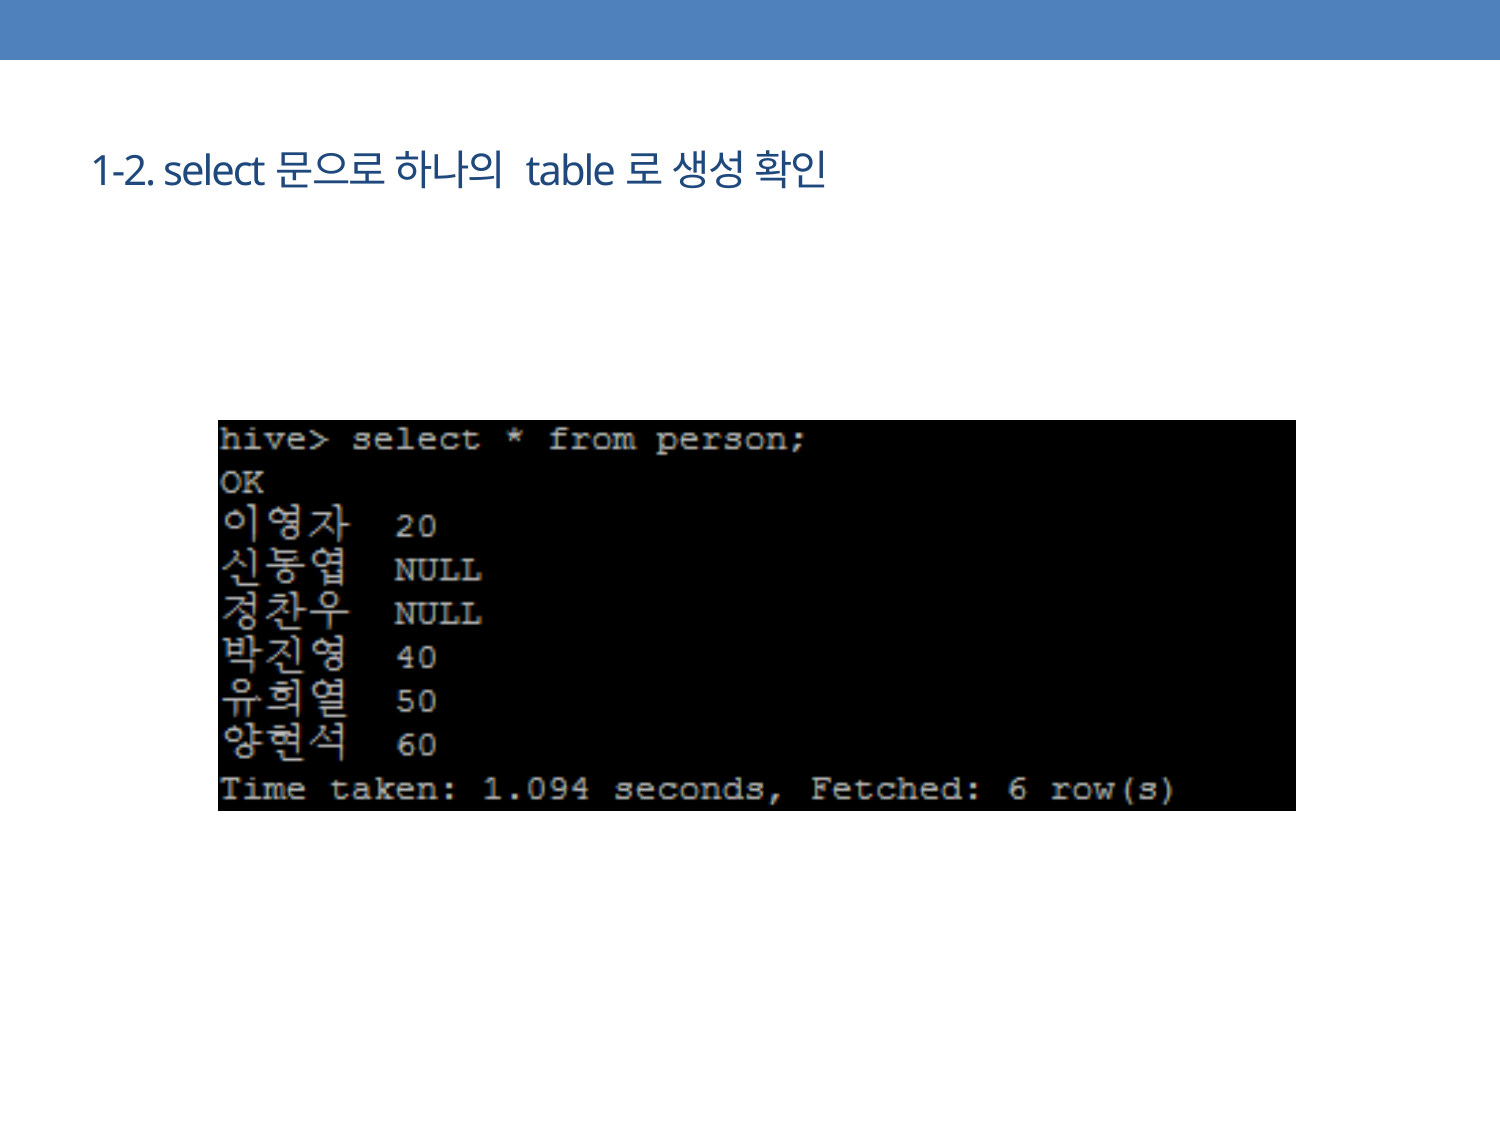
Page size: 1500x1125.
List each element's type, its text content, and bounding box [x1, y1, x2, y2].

title 1-2. select문으로 하나의 table로 생성 확인 [75, 87, 1425, 250]
picture [218, 420, 1296, 811]
